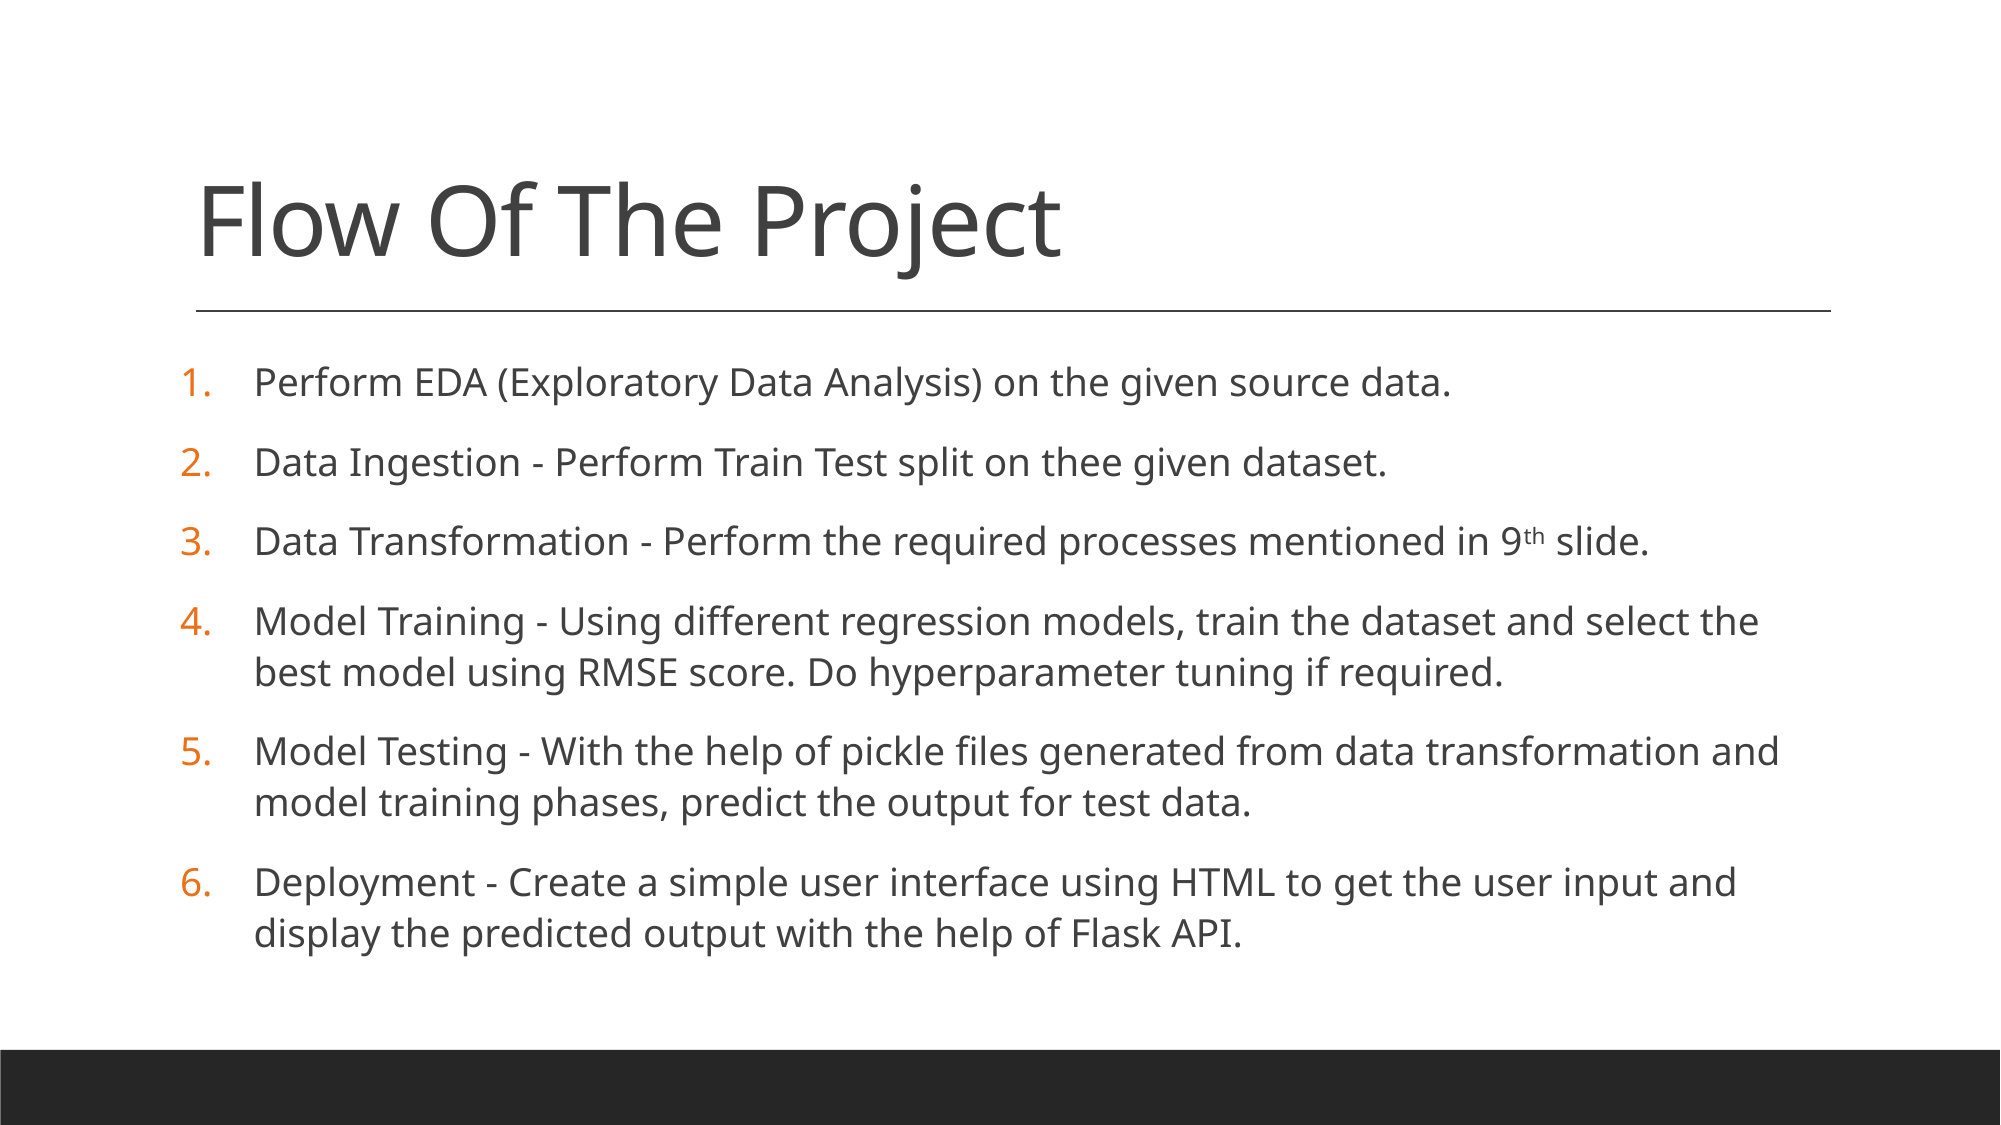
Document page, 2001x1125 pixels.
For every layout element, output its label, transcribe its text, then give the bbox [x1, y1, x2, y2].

list Perform EDA (Exploratory Data Analysis) on the given source data. Data Ingestion - Perform Train Test split on thee given dataset. Data Transformation - Perform the required processes mentioned in 9th slide. Model Training - Using different regression models, train the dataset and select the best model using RMSE score. Do hyperparameter tuning if required. Model Testing - With the help of pickle files generated from data transformation and model training phases, predict the output for test data. Deployment - Create a simple user interface using HTML to get the user input and display the predicted output with the help of Flask API. [180, 345, 1830, 963]
title Flow Of The Project [180, 47, 1830, 285]
